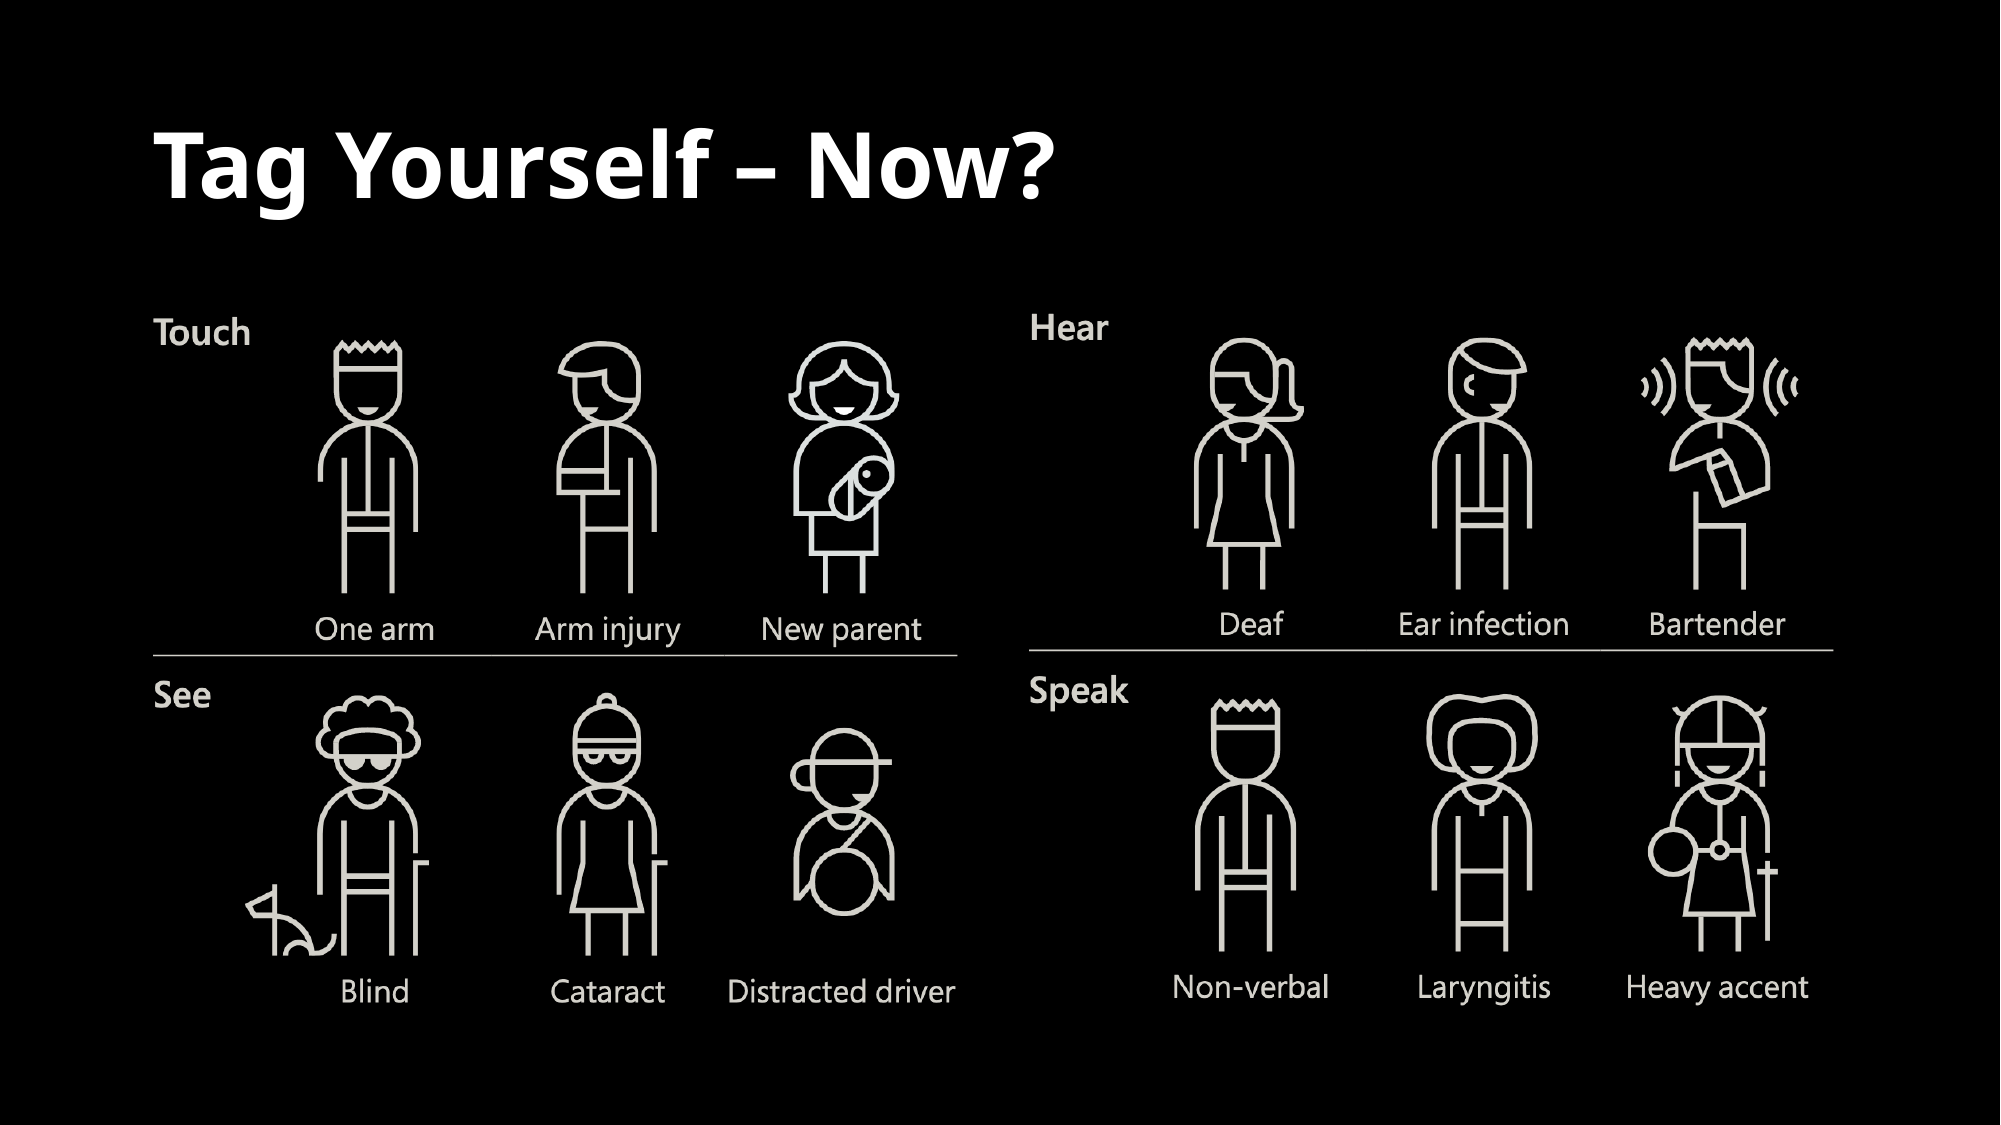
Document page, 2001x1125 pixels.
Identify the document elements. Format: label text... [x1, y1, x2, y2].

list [144, 299, 1855, 1014]
title Tag Yourself – Now? [137, 59, 1863, 278]
